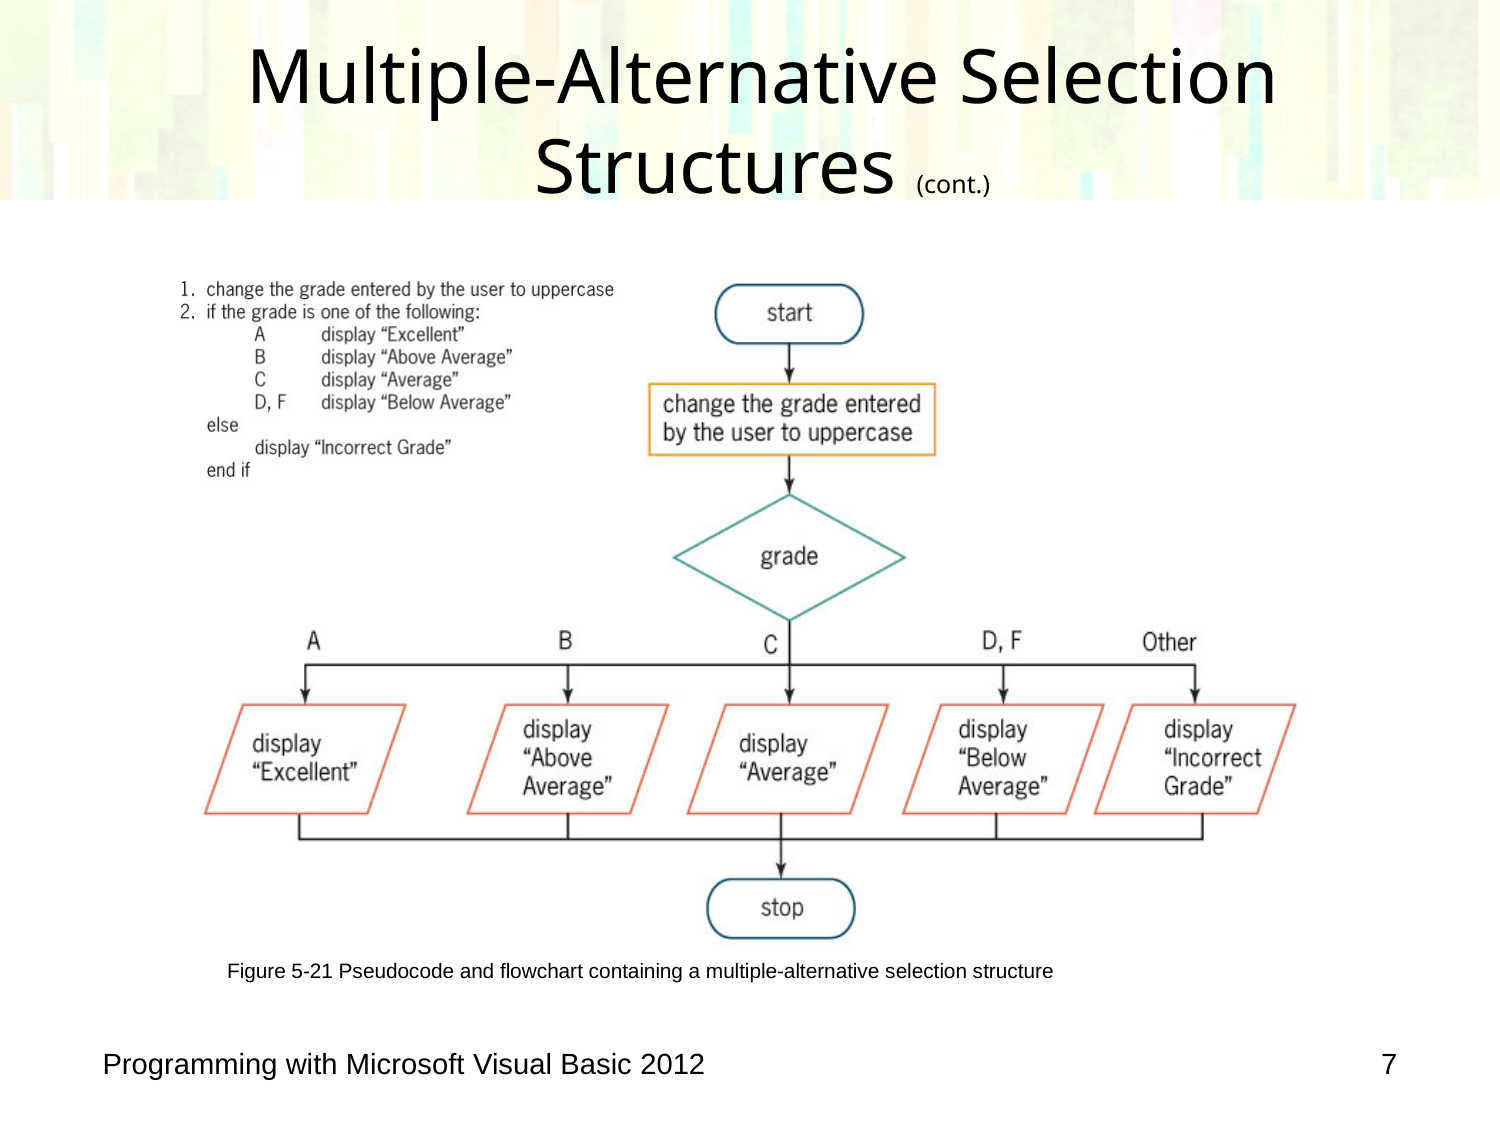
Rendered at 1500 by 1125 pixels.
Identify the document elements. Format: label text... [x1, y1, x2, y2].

text_box Figure 5-21 Pseudocode and flowchart containing a multiple-alternative selection structure [212, 960, 1275, 990]
picture [174, 274, 1316, 951]
footer Programming with Microsoft Visual Basic 2012 [87, 1037, 1051, 1101]
slide_number 7 [1074, 1037, 1413, 1101]
title Multiple-Alternative Selection Structures (cont.) [99, 24, 1425, 213]
